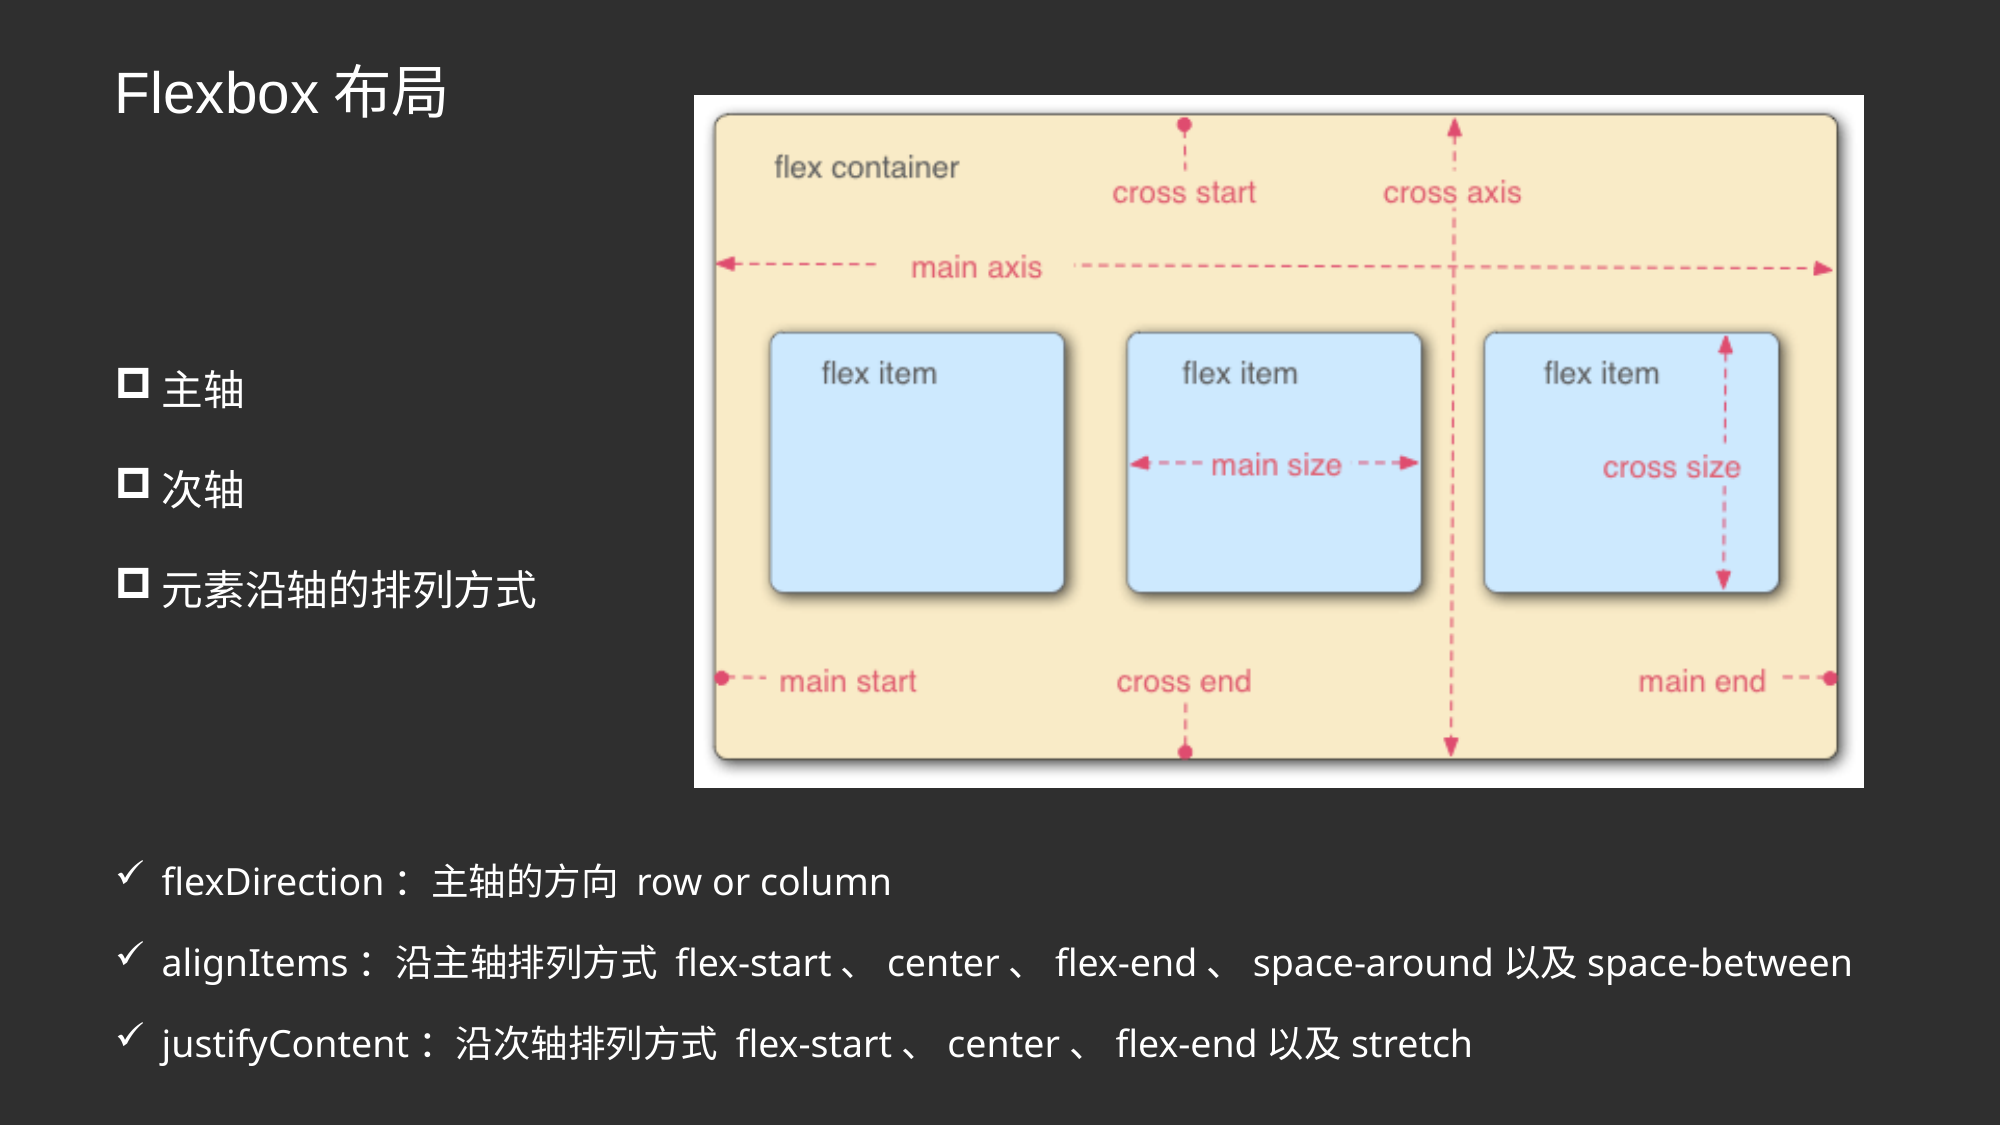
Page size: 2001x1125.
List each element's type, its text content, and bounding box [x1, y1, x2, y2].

text_box 主轴 次轴 元素沿轴的排列方式 [99, 306, 688, 622]
picture [693, 95, 1864, 788]
title Flexbox布局 [99, 30, 1900, 149]
text_box flexDirection：主轴的方向 row or column alignItems：沿主轴排列方式 flex-start、center、flex-end、space-around以及space-between justifyContent：沿次轴排列方式 flex-start、center、flex-end以及stretch [99, 815, 1981, 1073]
